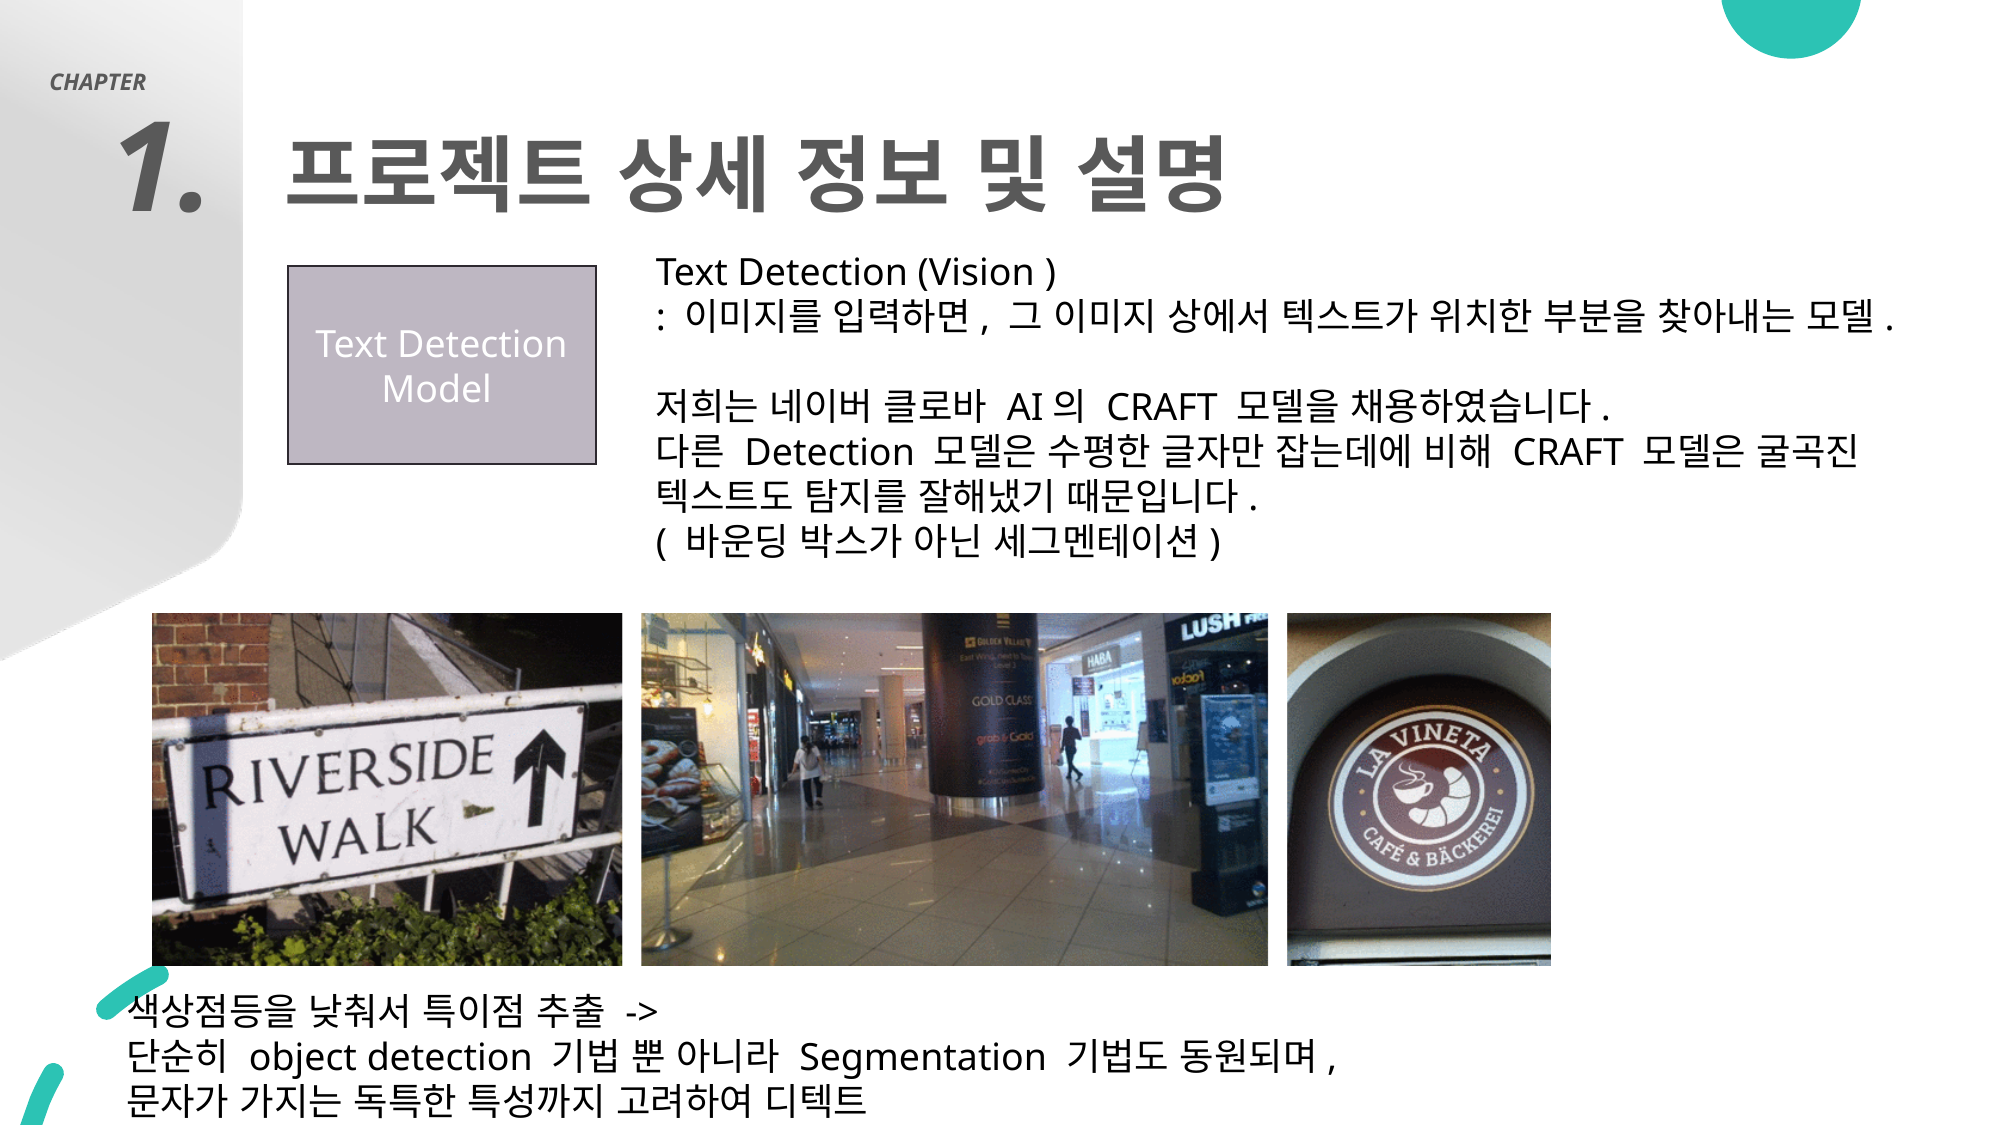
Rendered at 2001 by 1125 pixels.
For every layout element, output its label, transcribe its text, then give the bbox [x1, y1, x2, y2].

text_box 색상점등을 낮춰서 특이점 추출 -> 단순히 object detection 기법 뿐 아니라 Segmentation 기법도 동원되며, 문자가 가지는 독특한 특성까지 고려하여 디텍트 [111, 845, 1988, 1125]
text_box 1. [243, 79, 253, 245]
text_box Text Detection (Vision ) : 이미지를 입력하면, 그 이미지 상에서 텍스트가 위치한 부분을 찾아내는 모델. 저희는 네이버 클로바 AI의 CRAFT 모델을 채용하였습니다. 다른 Detection 모델은 수평한 글자만 잡는데에 비해 CRAFT 모델은 굴곡진 텍스트도 탐지를 잘해냈기 때문입니다. ( 바운딩 박스가 아닌 세그멘테이션) [641, 240, 1895, 615]
title 프로젝트 상세 정보 및 설명 [266, 59, 1748, 278]
text_box Text Detection Model [287, 265, 597, 465]
picture [0, 0, 1551, 966]
text_box [1551, 720, 1555, 845]
